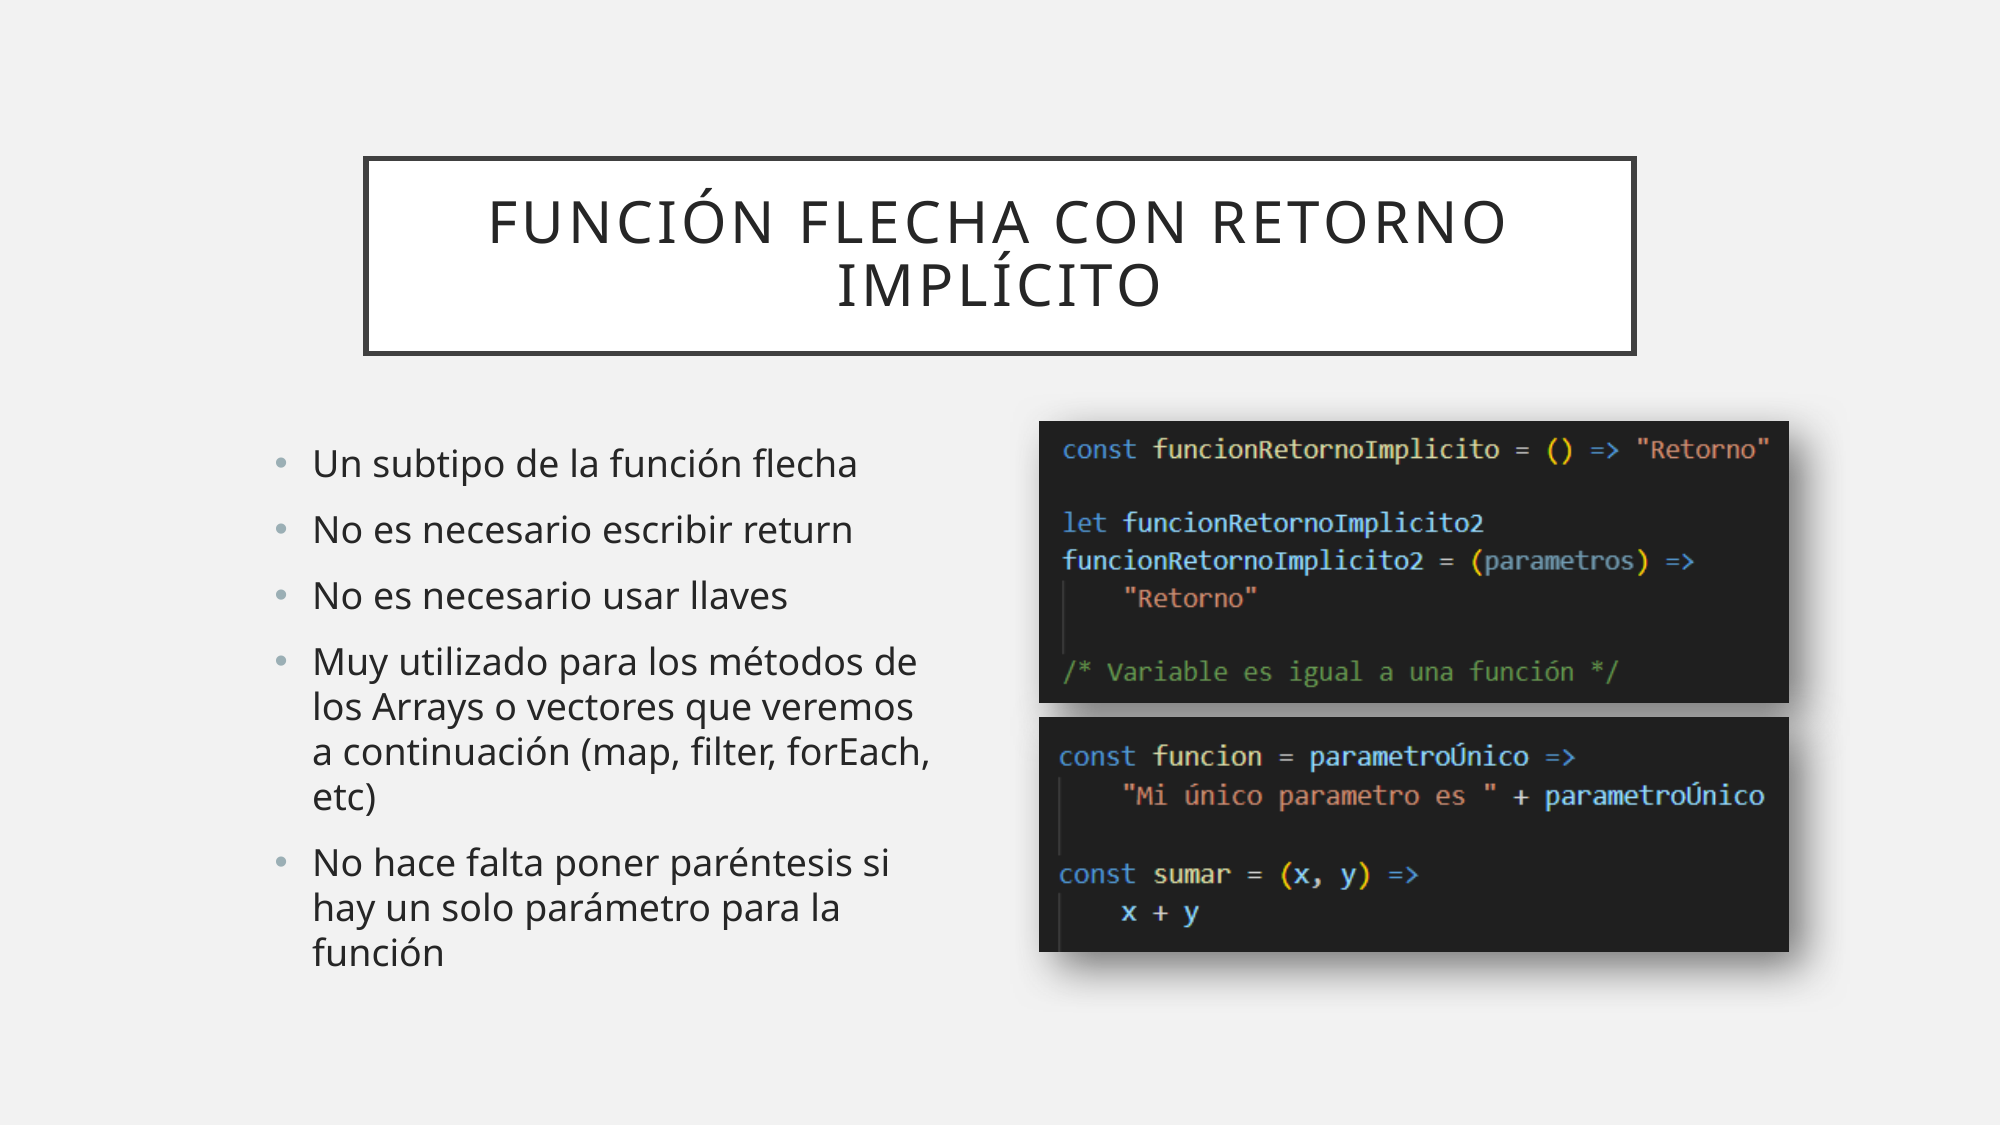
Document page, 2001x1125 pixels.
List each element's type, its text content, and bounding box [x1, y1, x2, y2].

picture [1039, 717, 1789, 952]
title Función flecha con retorno implícito [363, 156, 1637, 356]
list Un subtipo de la función flecha No es necesario escribir return No es necesario usar llaves Muy utilizado para los métodos de los Arrays o vectores que veremos a continuación (map, filter, forEach, etc) No hace falta poner paréntesis si hay un solo parámetro para la función [259, 432, 961, 1049]
picture [1039, 421, 1789, 704]
